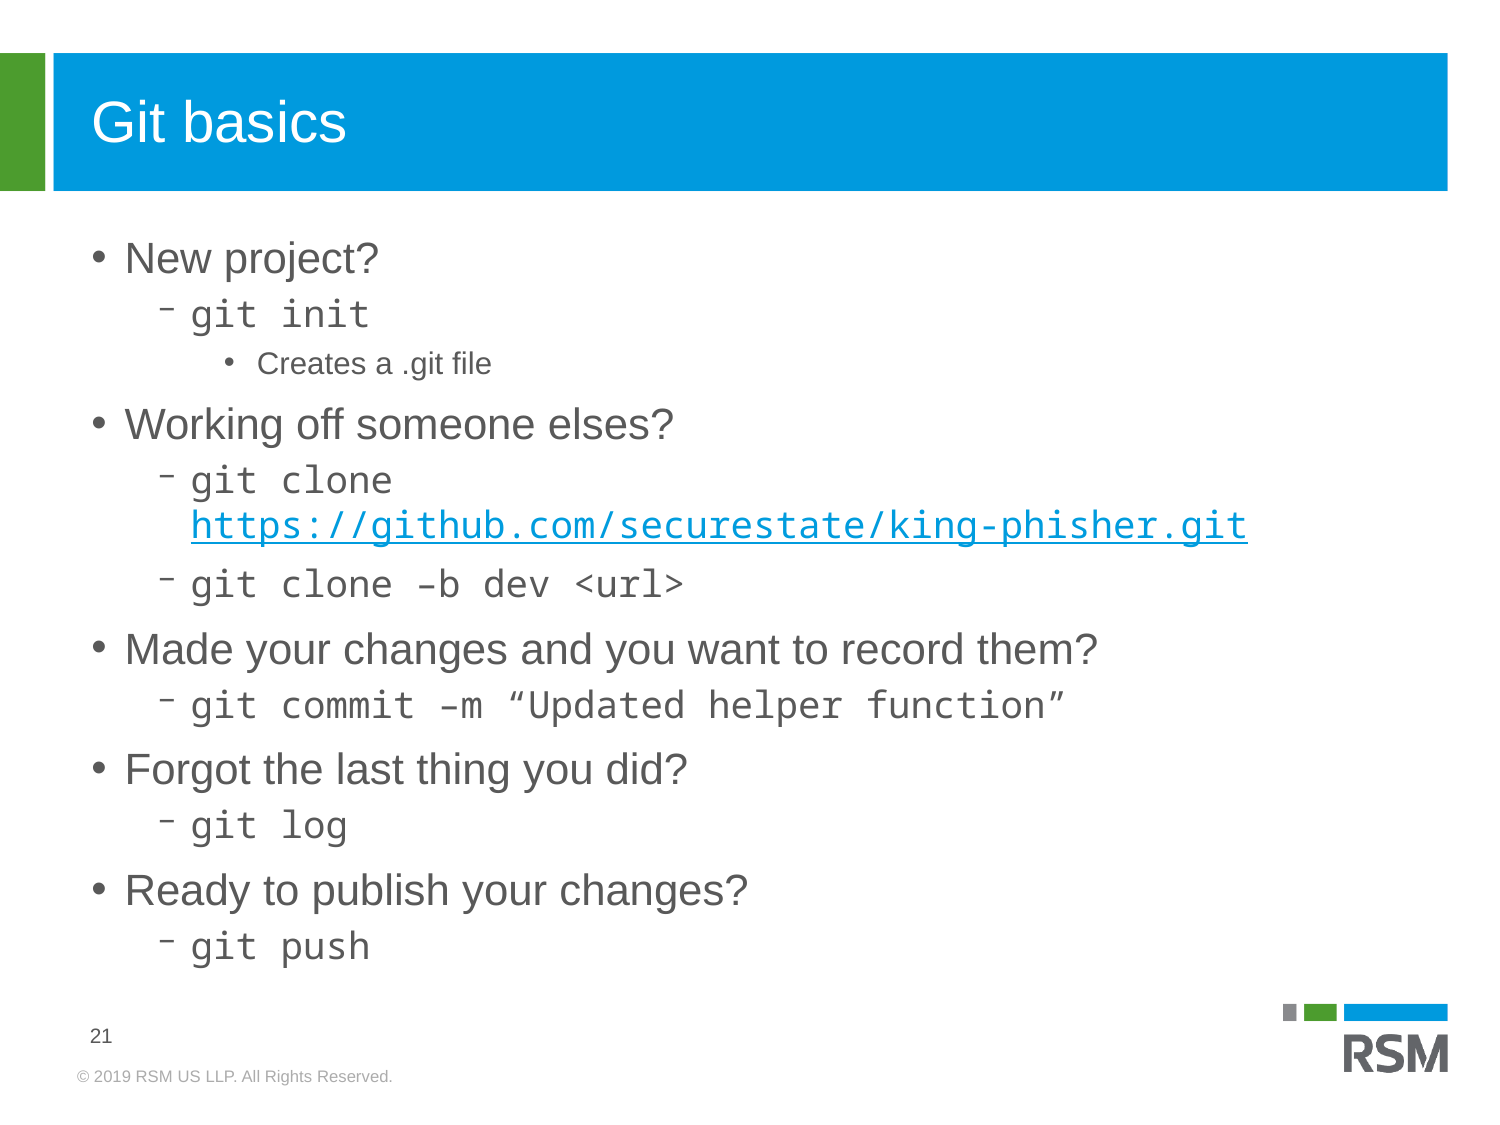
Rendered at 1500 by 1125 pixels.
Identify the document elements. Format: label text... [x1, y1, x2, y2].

title Git basics [76, 59, 1397, 188]
list New project? git init Creates a .git file Working off someone elses? git clone https://github.com/securestate/king-phisher.git git clone –b dev <url> Made your changes and you want to record them? git commit –m “Updated helper function” Forgot the last thing you did? git log Ready to publish your changes? git push [76, 222, 1397, 984]
slide_number 21 [75, 1015, 413, 1062]
picture [0, 0, 1500, 1125]
